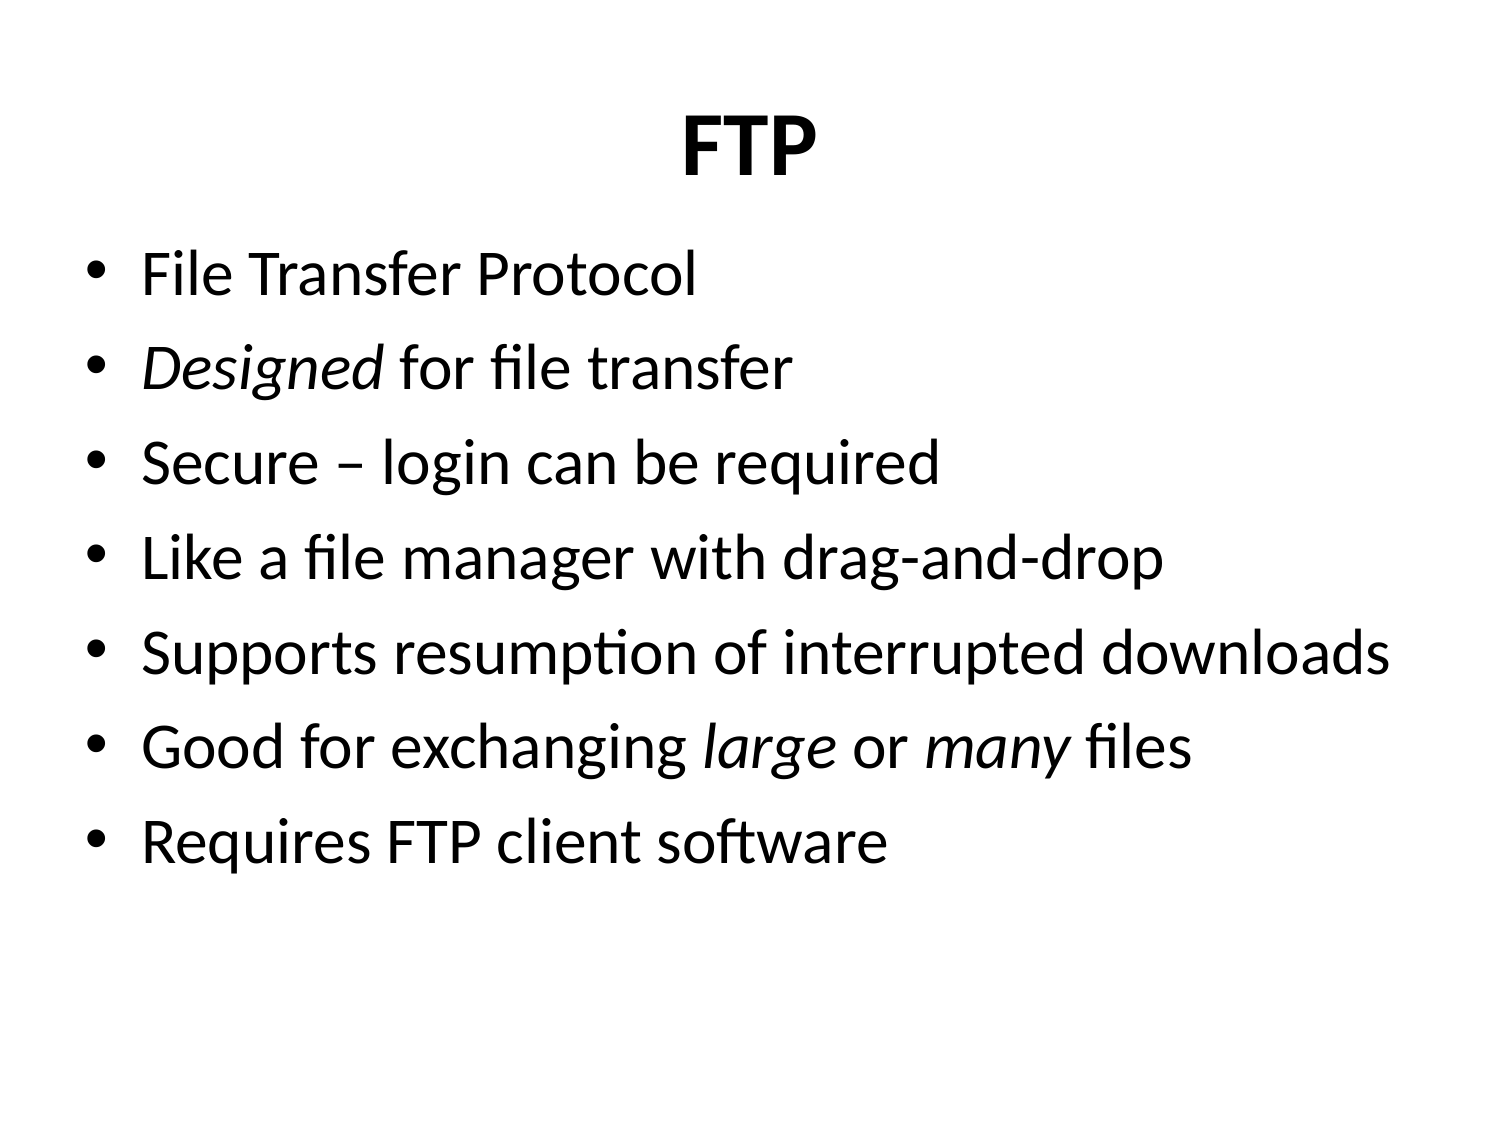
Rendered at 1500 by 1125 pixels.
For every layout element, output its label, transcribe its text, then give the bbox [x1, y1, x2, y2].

text_box File Transfer Protocol Designed for file transfer Secure – login can be required Like a file manager with drag-and-drop Supports resumption of interrupted downloads Good for exchanging large or many files Requires FTP client software [70, 222, 1421, 965]
title FTP [75, 45, 1425, 233]
